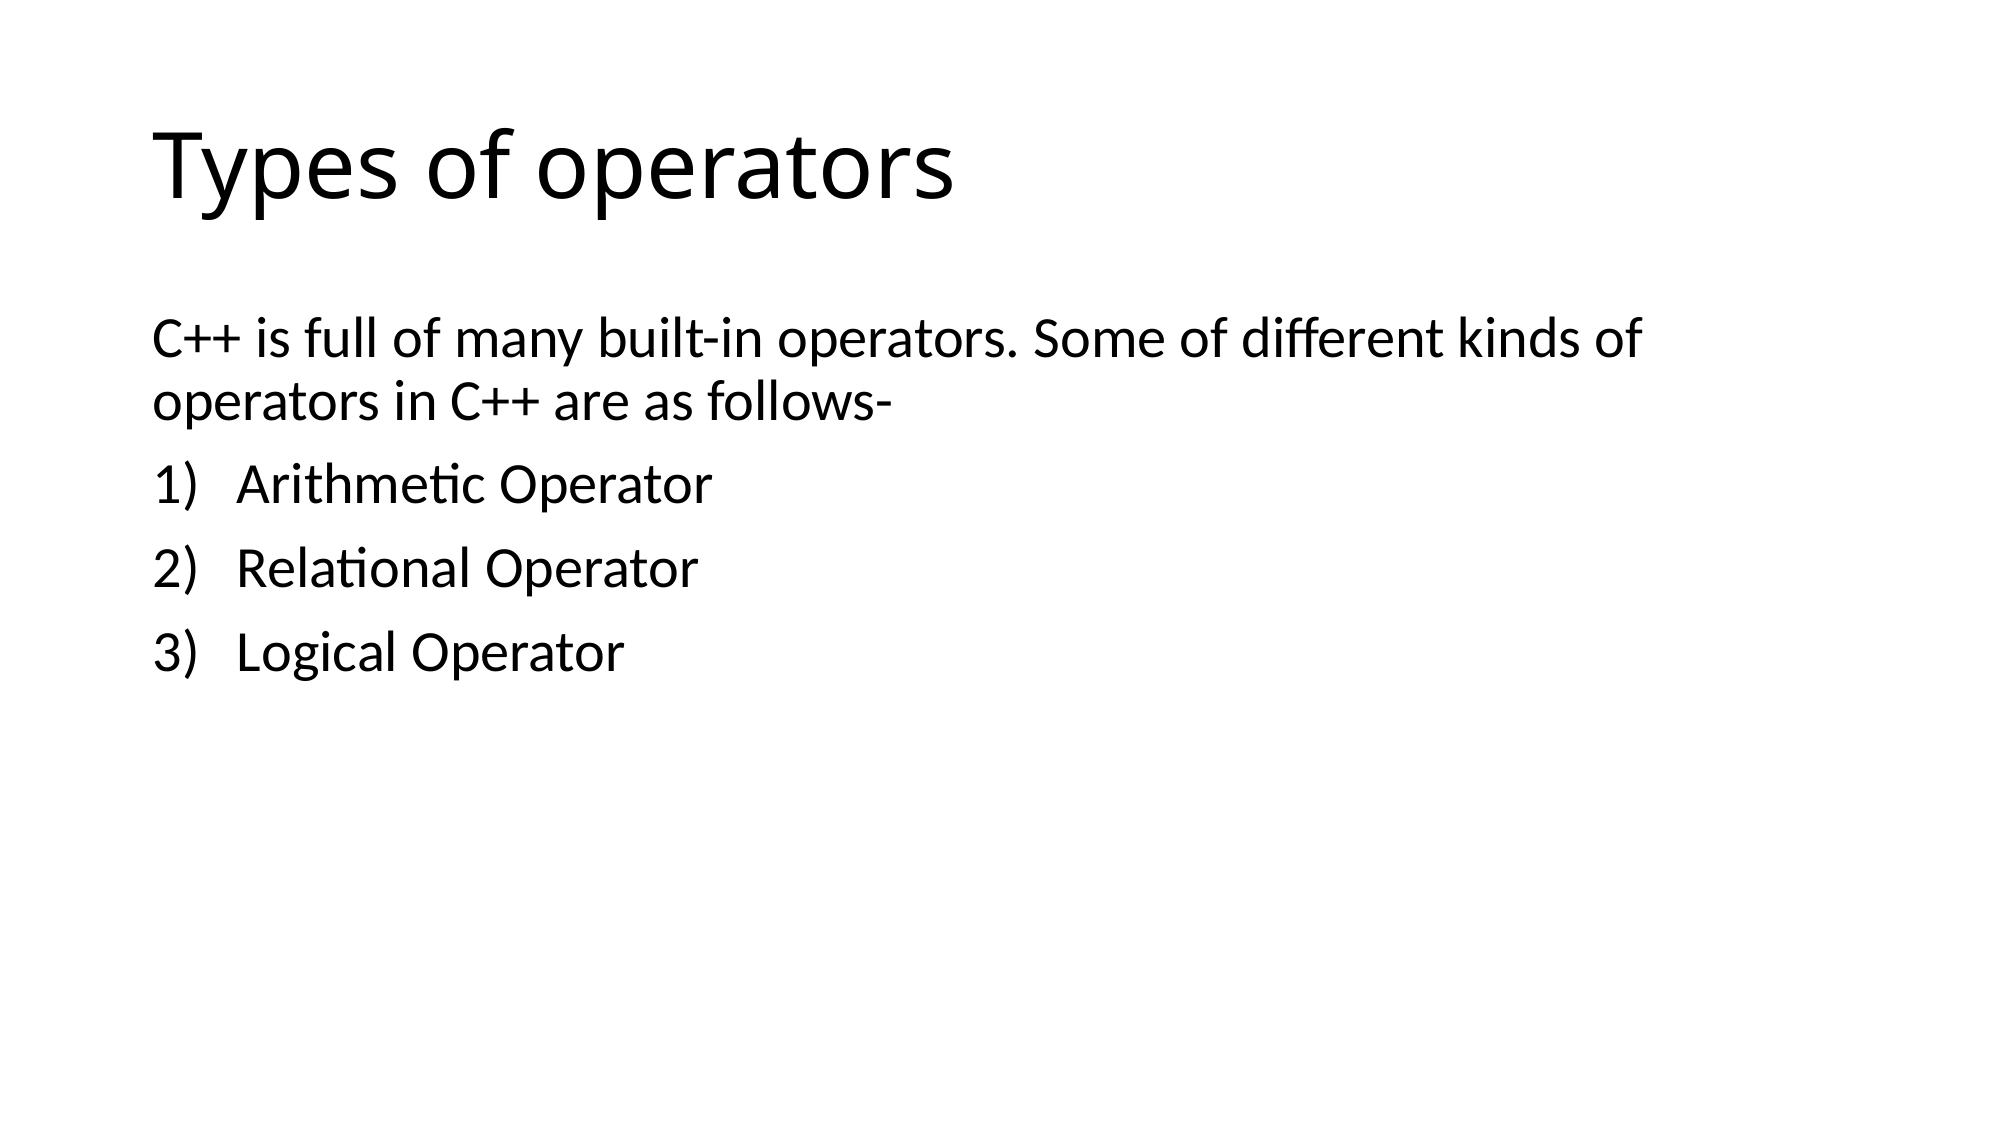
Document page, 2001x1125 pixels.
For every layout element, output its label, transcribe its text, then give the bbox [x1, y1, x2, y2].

list C++ is full of many built-in operators. Some of different kinds of operators in C++ are as follows- Arithmetic Operator Relational Operator Logical Operator [137, 299, 1863, 1014]
title Types of operators [137, 59, 1863, 278]
